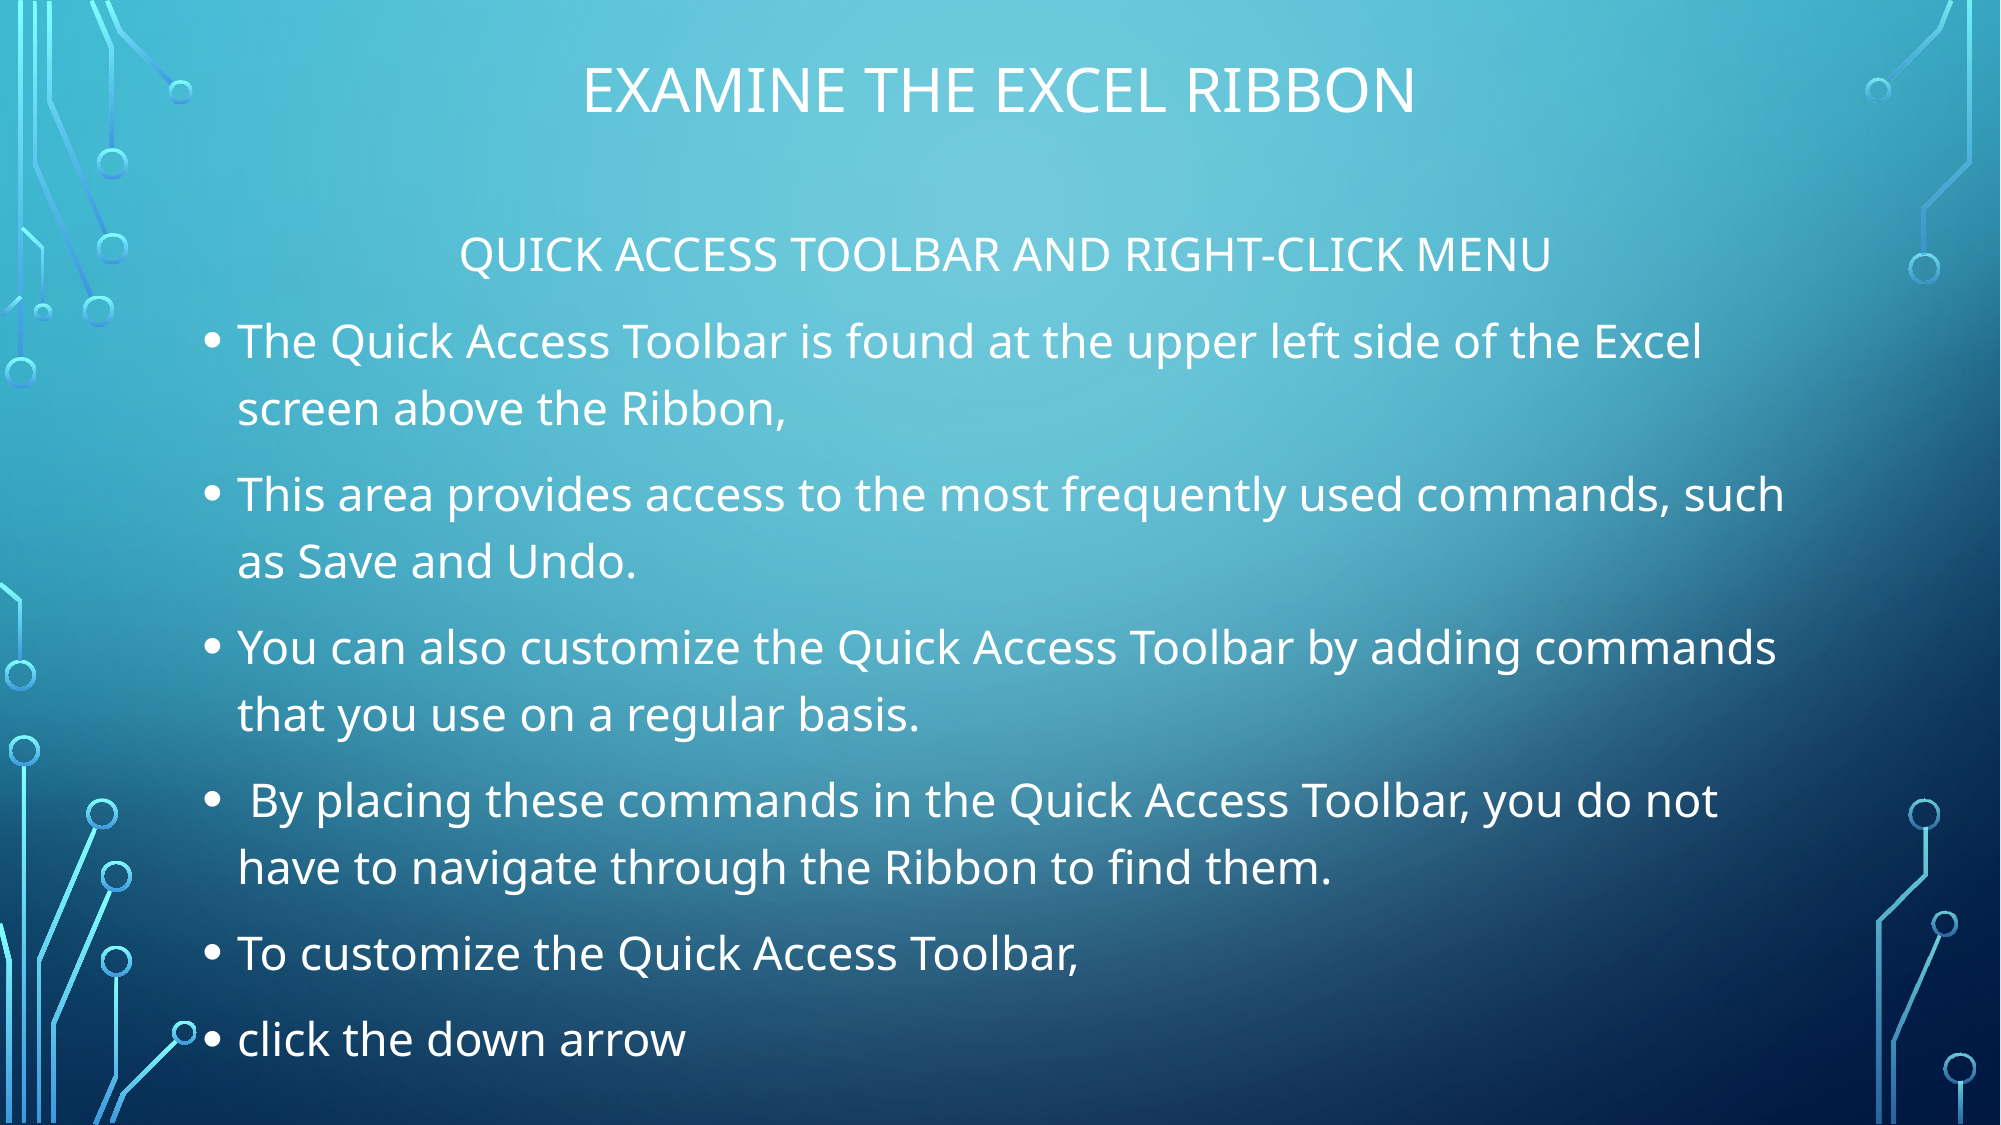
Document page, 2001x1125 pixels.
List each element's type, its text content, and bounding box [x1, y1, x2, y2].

list QUICK ACCESS TOOLBAR AND RIGHT-CLICK MENU The Quick Access Toolbar is found at the upper left side of the Excel screen above the Ribbon, This area provides access to the most frequently used commands, such as Save and Undo. You can also customize the Quick Access Toolbar by adding commands that you use on a regular basis. By placing these commands in the Quick Access Toolbar, you do not have to navigate through the Ribbon to find them. To customize the Quick Access Toolbar, click the down arrow [187, 206, 1813, 1076]
title Examine the Excel Ribbon [187, 51, 1813, 206]
